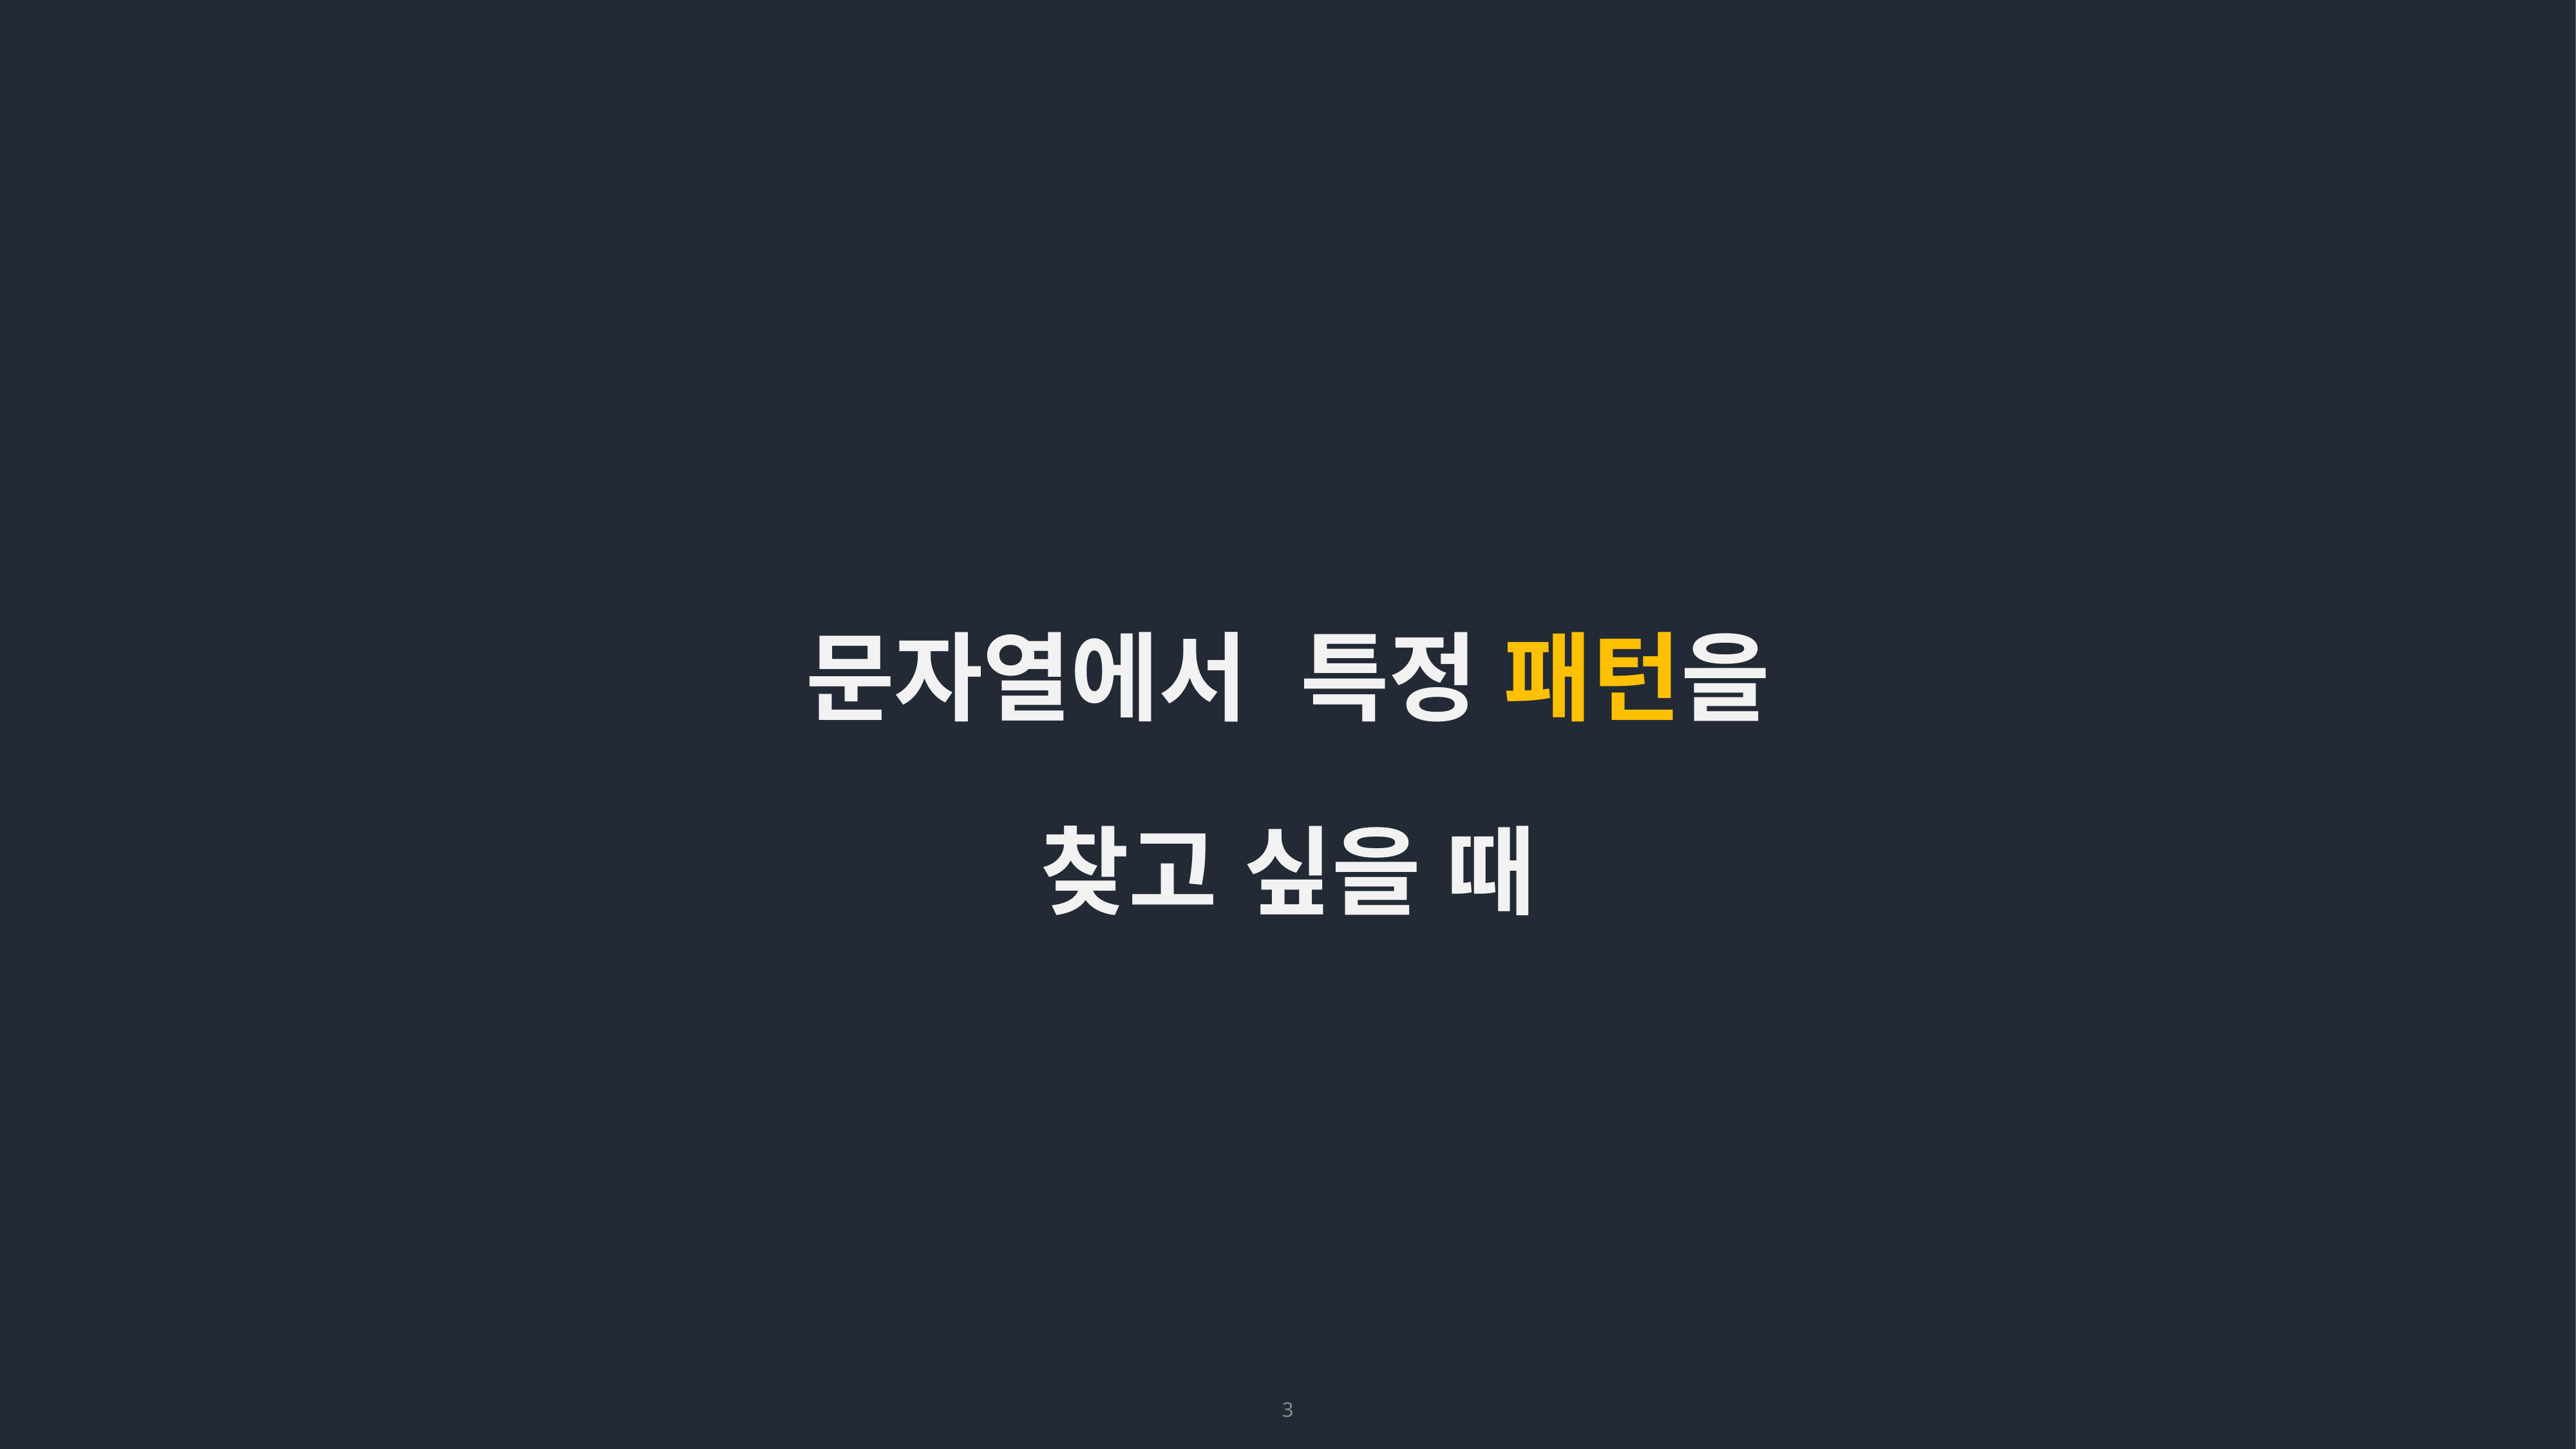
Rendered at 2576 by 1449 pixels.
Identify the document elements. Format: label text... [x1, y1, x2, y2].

slide_number 3 [998, 1372, 1578, 1449]
text_box 문자열에서 특정 패턴을 찾고 싶을 때 [629, 557, 1947, 928]
